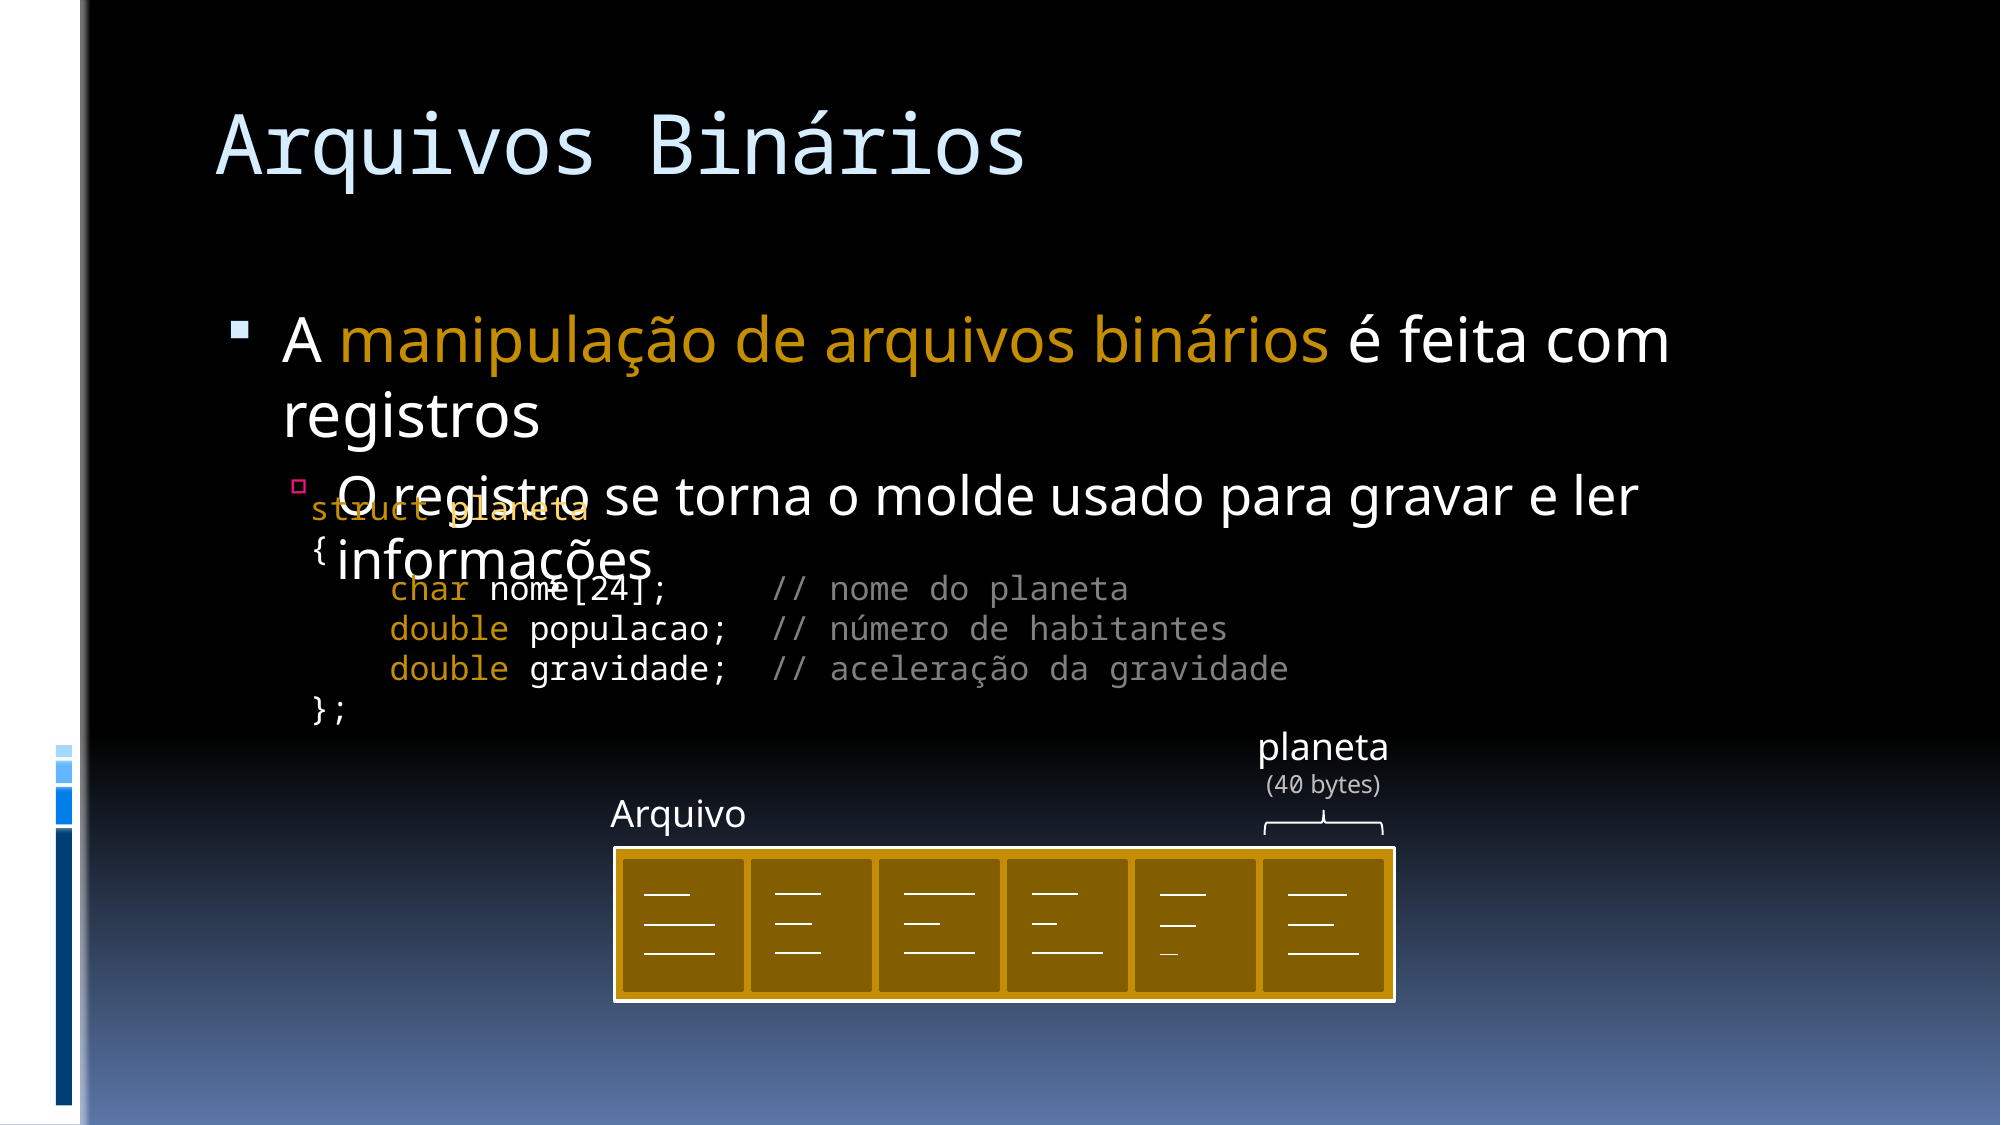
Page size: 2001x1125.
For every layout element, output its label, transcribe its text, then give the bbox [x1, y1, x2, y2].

list A manipulação de arquivos binários é feita com registros O registro se torna o molde usado para gravar e ler informações [200, 292, 1900, 1043]
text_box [601, 715, 1399, 1002]
text_box struct planeta { char nome[24]; // nome do planeta double populacao; // número de habitantes double gravidade; // aceleração da gravidade }; [294, 479, 1305, 775]
title Arquivos Binários [200, 83, 1900, 234]
